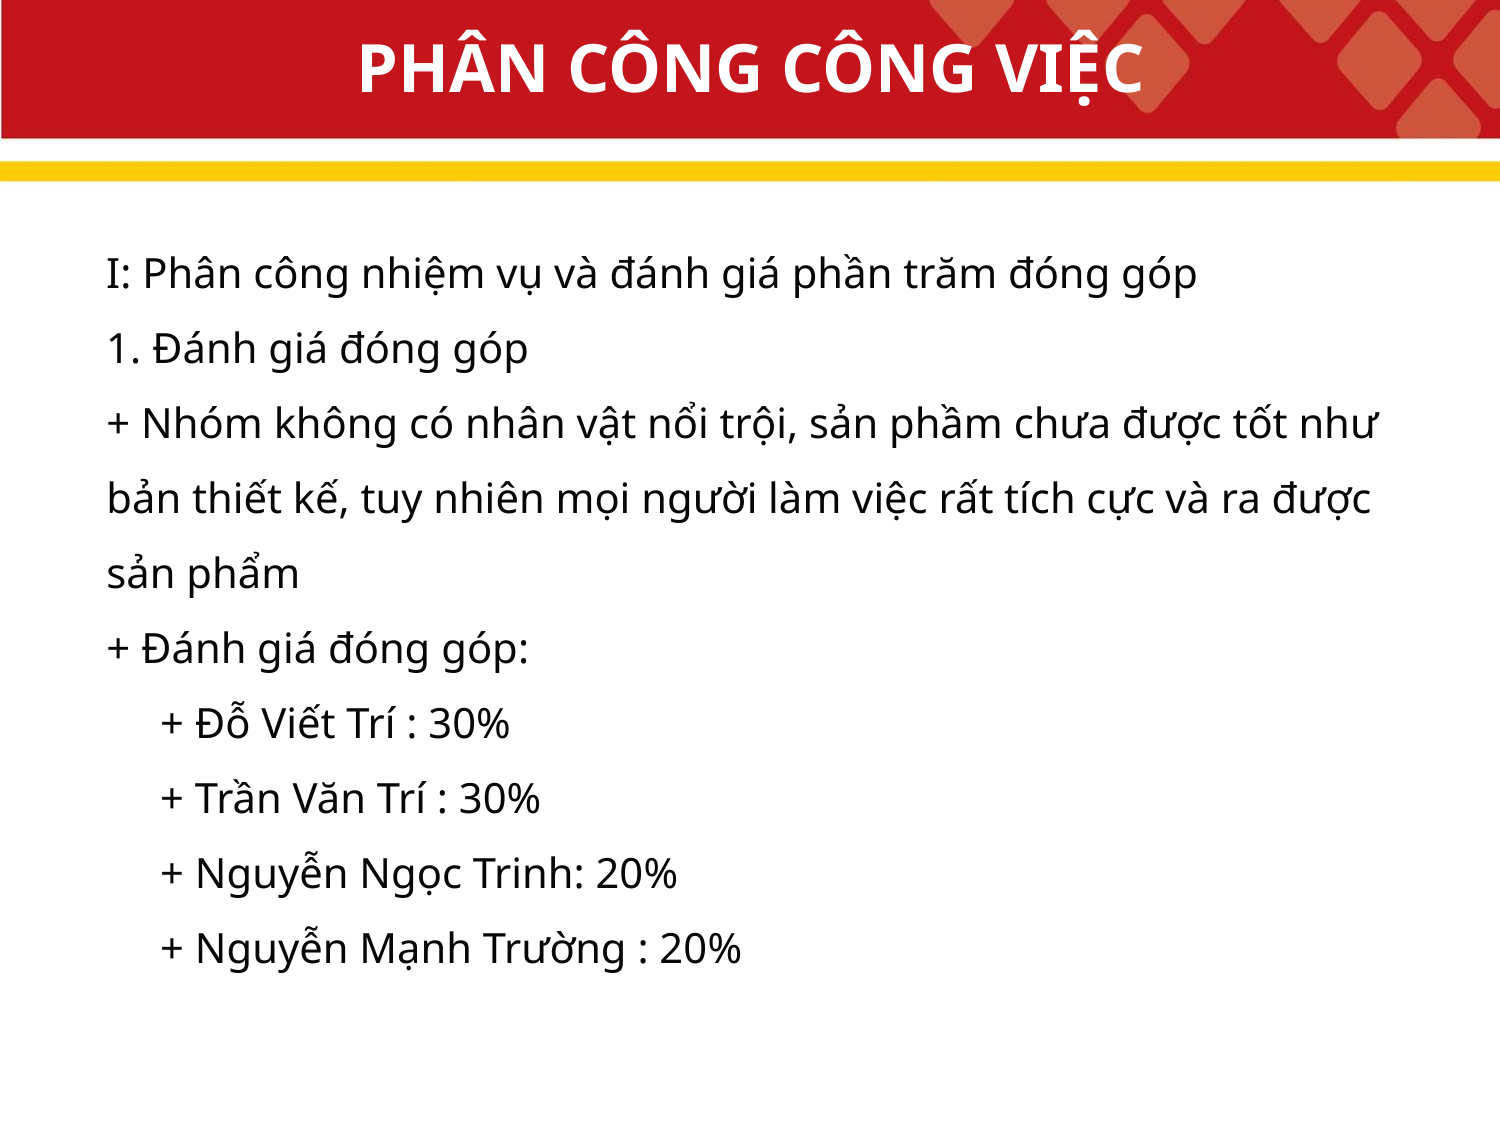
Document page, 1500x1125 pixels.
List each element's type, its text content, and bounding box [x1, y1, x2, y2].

picture [0, 0, 1500, 1125]
text_box I: Phân công nhiệm vụ và đánh giá phần trăm đóng góp 1. Đánh giá đóng góp + Nhóm không có nhân vật nổi trội, sản phầm chưa được tốt như bản thiết kế, tuy nhiên mọi người làm việc rất tích cực và ra được sản phẩm + Đánh giá đóng góp: + Đỗ Viết Trí : 30% + Trần Văn Trí : 30% + Nguyễn Ngọc Trinh: 20% + Nguyễn Mạnh Trường : 20% ​ [91, 213, 1422, 1098]
text_box PHÂN CÔNG CÔNG VIỆC [31, 0, 1471, 141]
